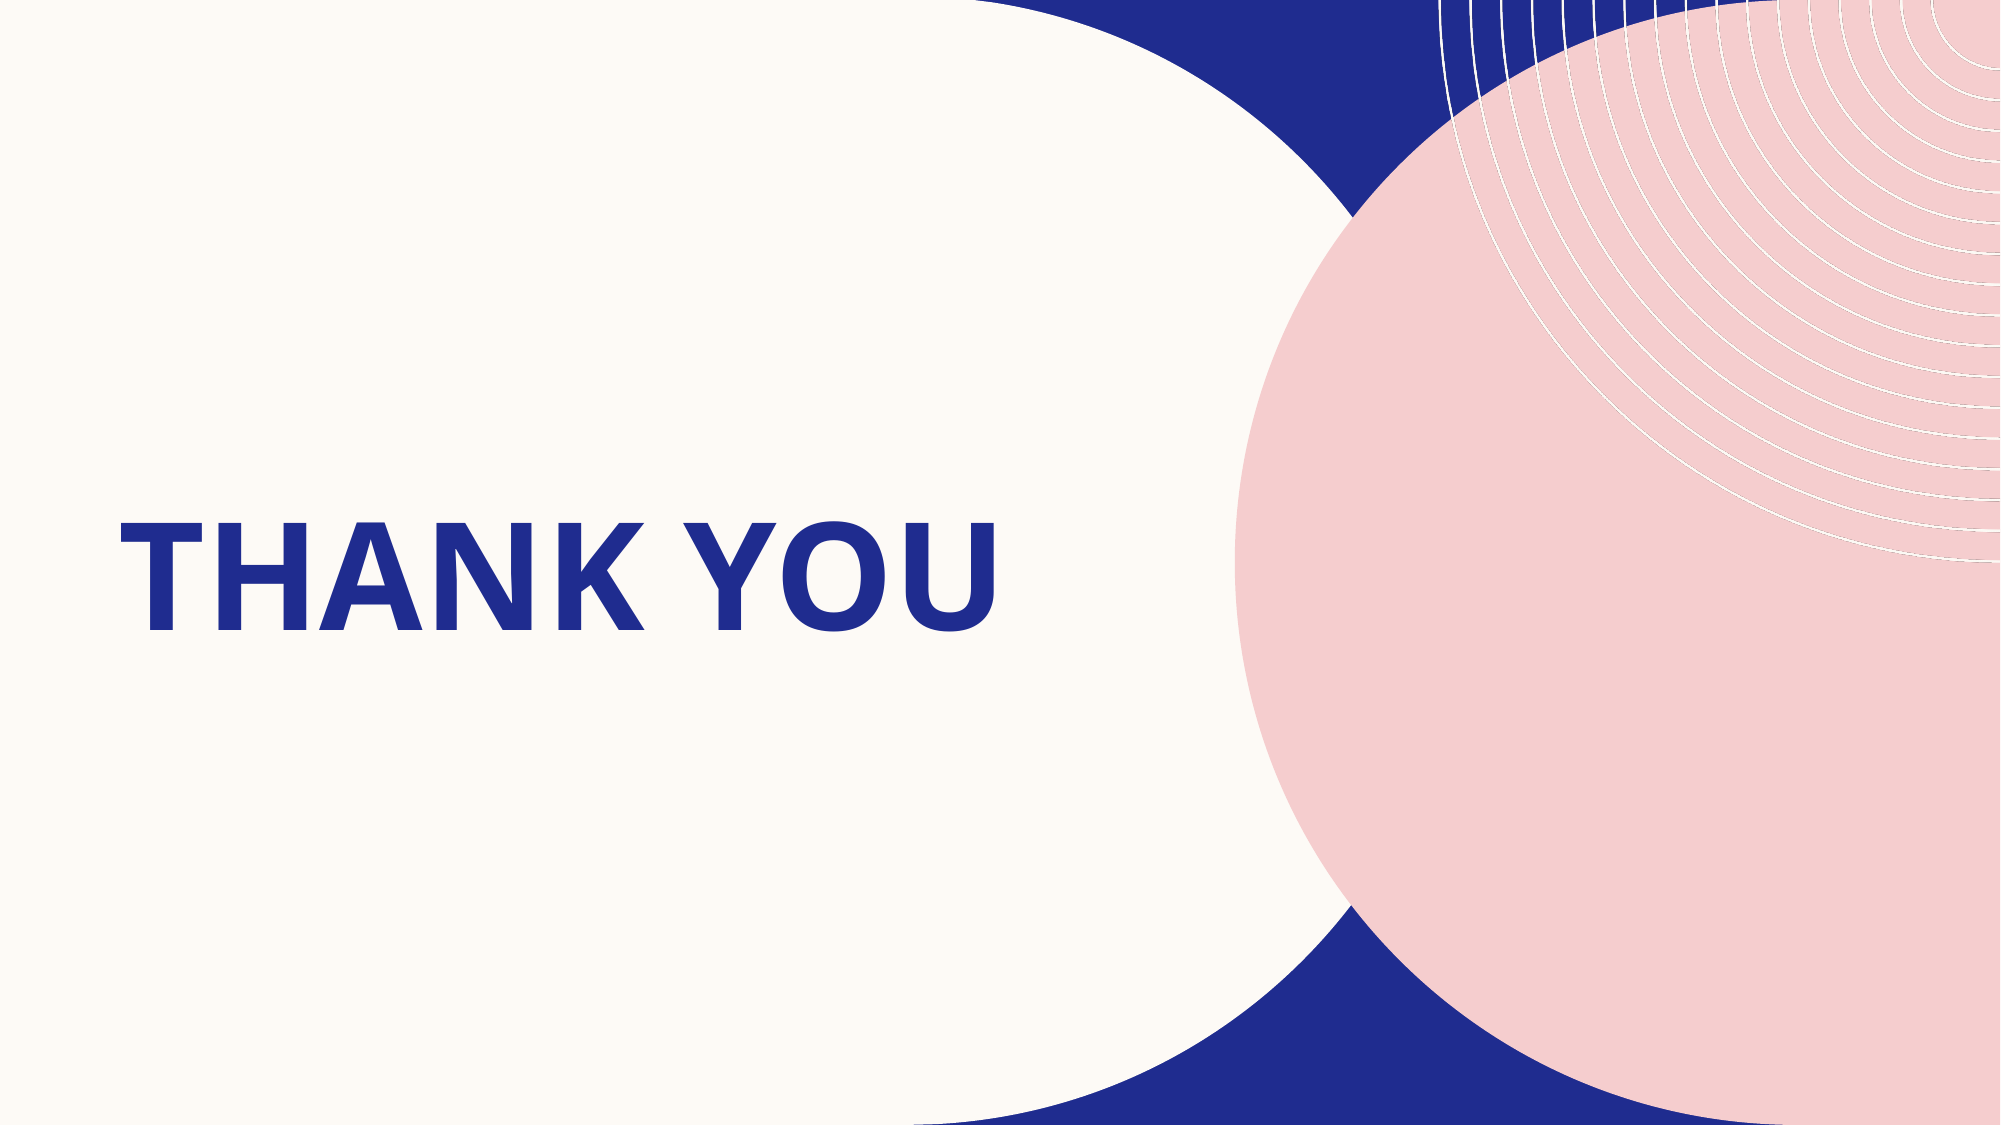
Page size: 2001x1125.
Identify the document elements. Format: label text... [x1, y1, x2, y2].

picture [1438, 0, 2001, 563]
title Thank you [103, 110, 1185, 661]
